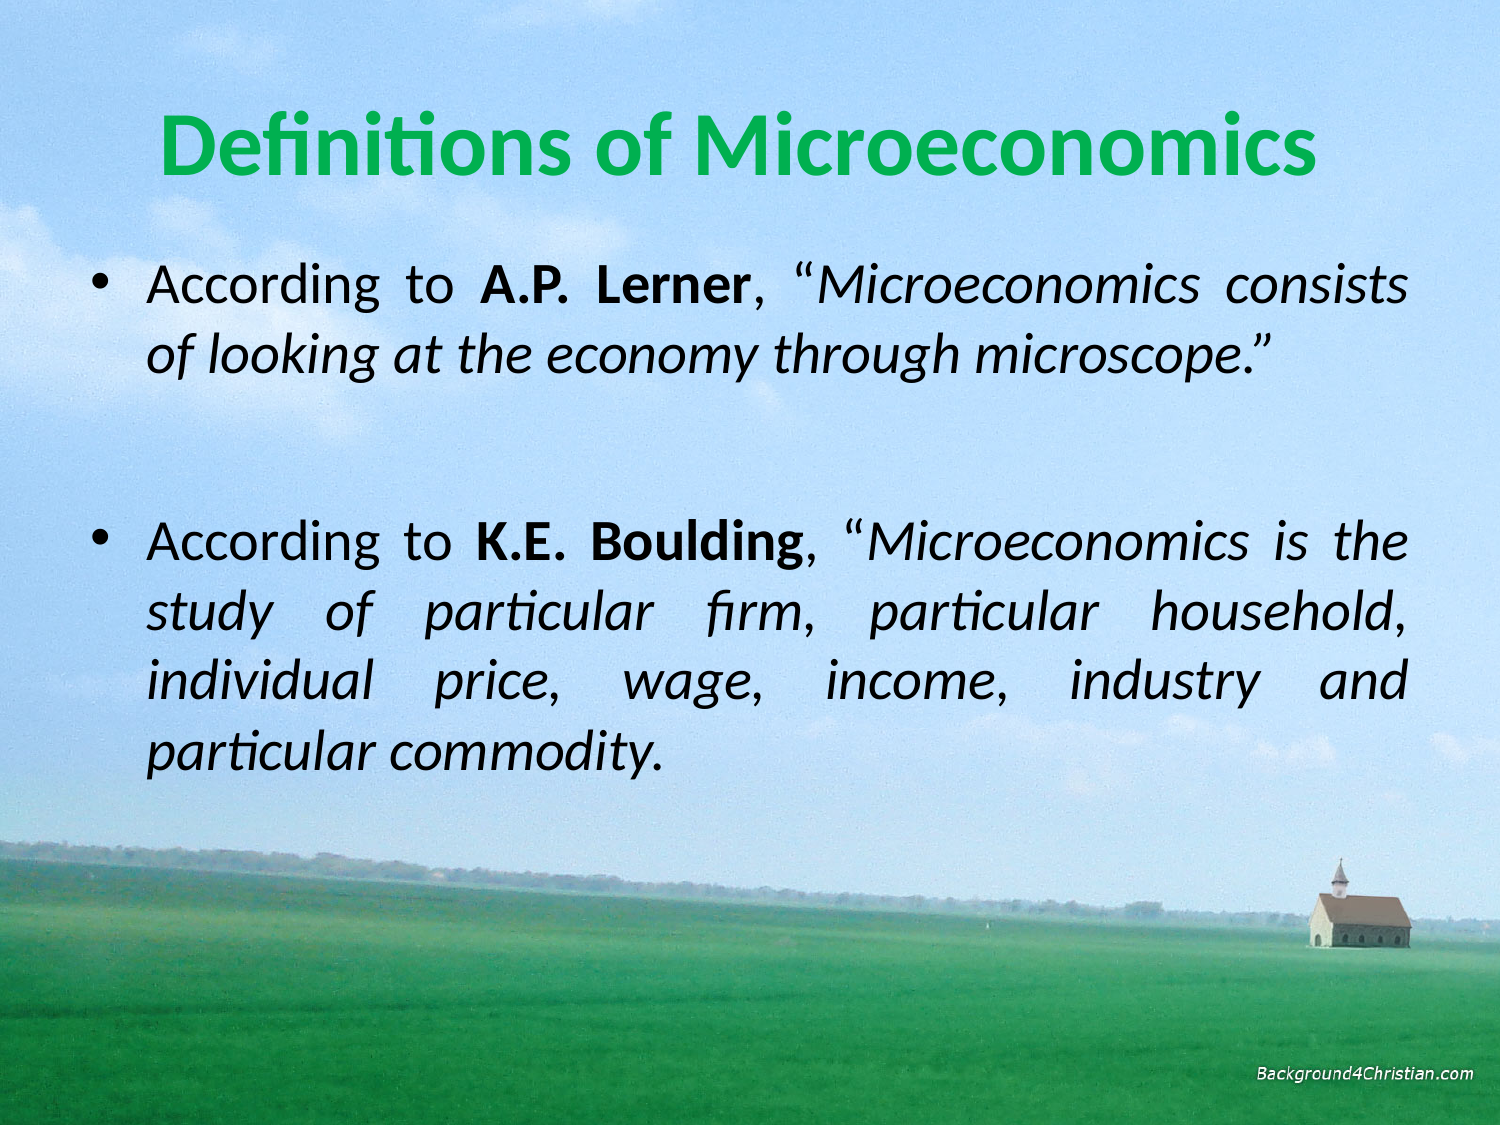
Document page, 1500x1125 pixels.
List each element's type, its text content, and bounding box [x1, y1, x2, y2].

list According to A.P. Lerner, “Microeconomics consists of looking at the economy through microscope.” According to K.E. Boulding, “Microeconomics is the study of particular firm, particular household, individual price, wage, income, industry and particular commodity. [75, 237, 1425, 980]
title Definitions of Microeconomics [75, 45, 1425, 233]
picture [0, 0, 1500, 1125]
